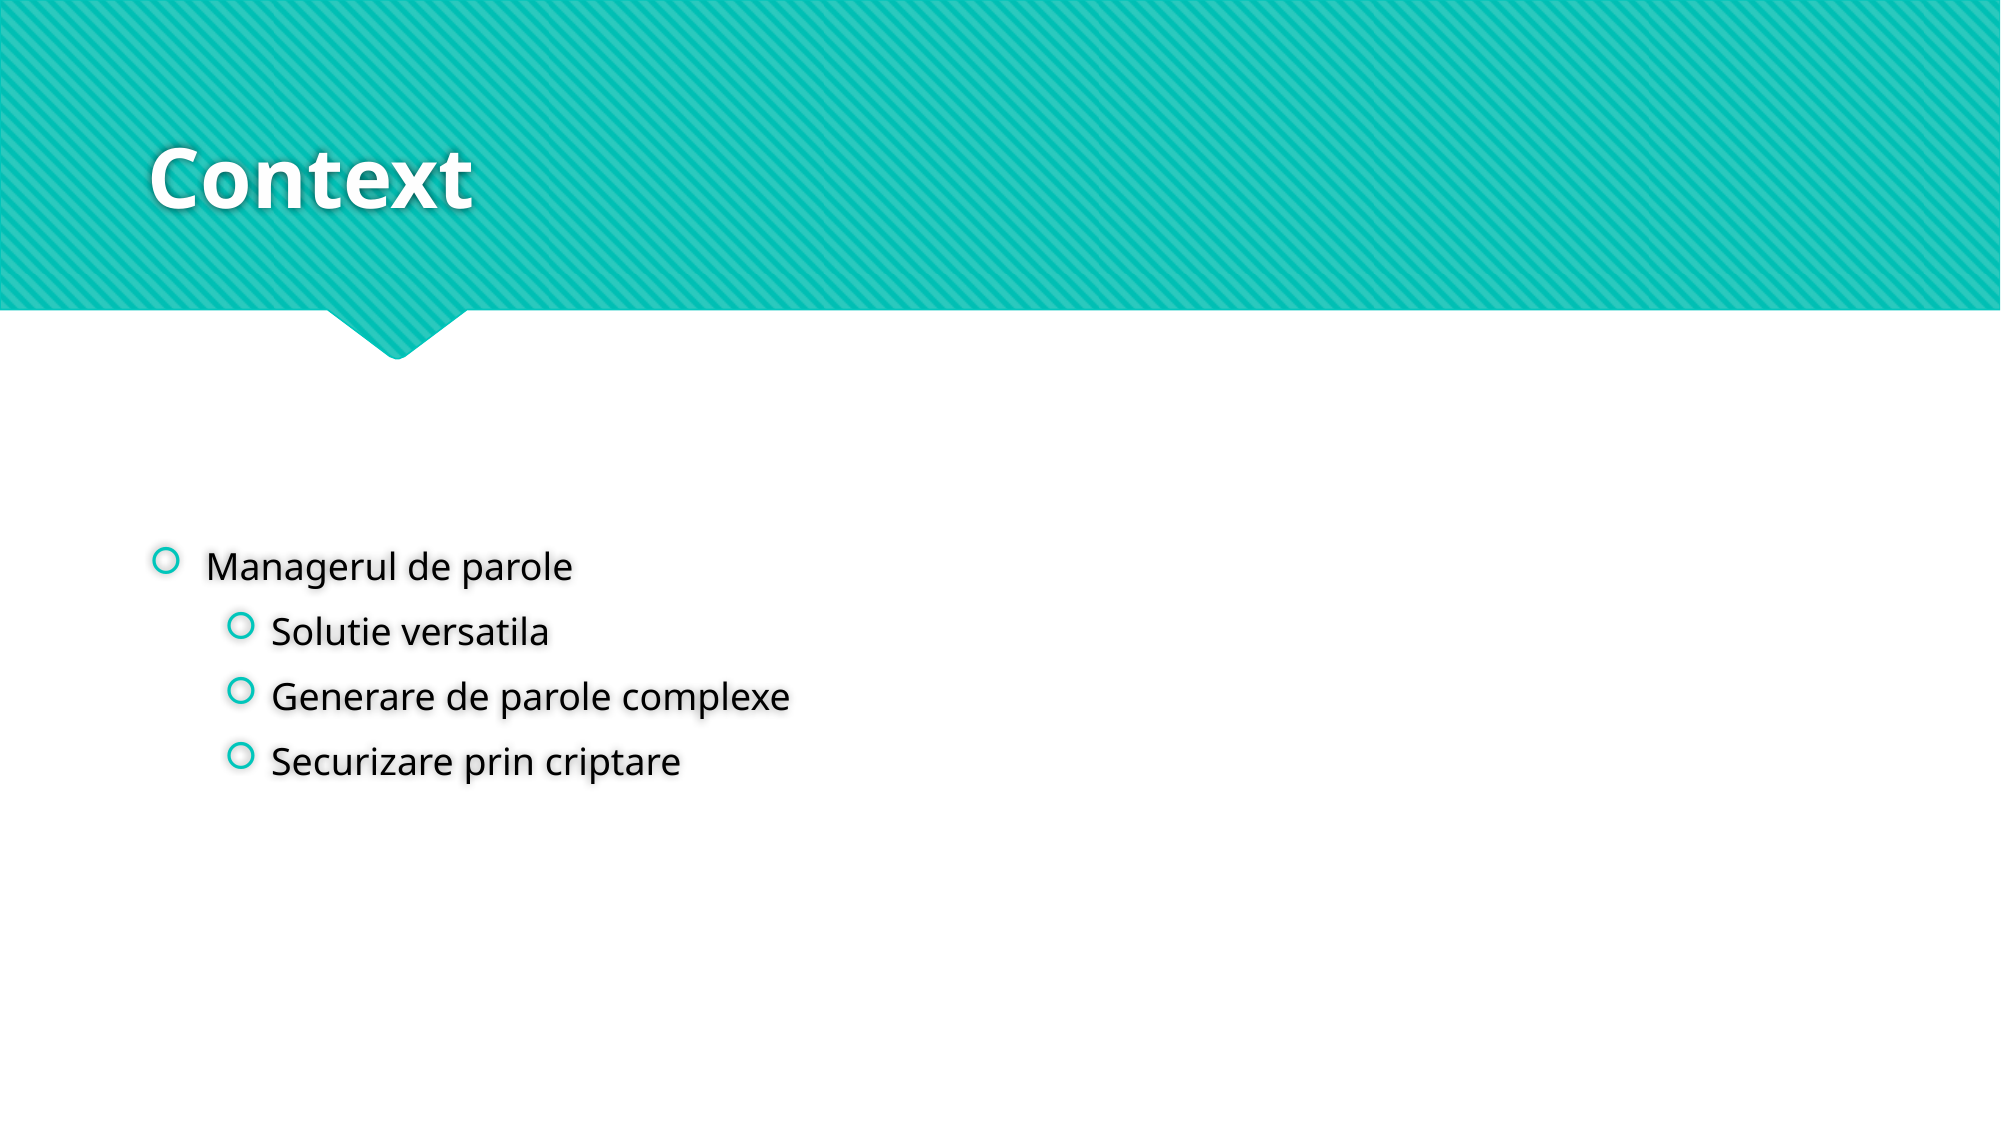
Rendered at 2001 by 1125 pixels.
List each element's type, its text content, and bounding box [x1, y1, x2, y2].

title Context [132, 73, 1868, 233]
list Managerul de parole Solutie versatila Generare de parole complexe Securizare prin criptare [134, 364, 1866, 962]
